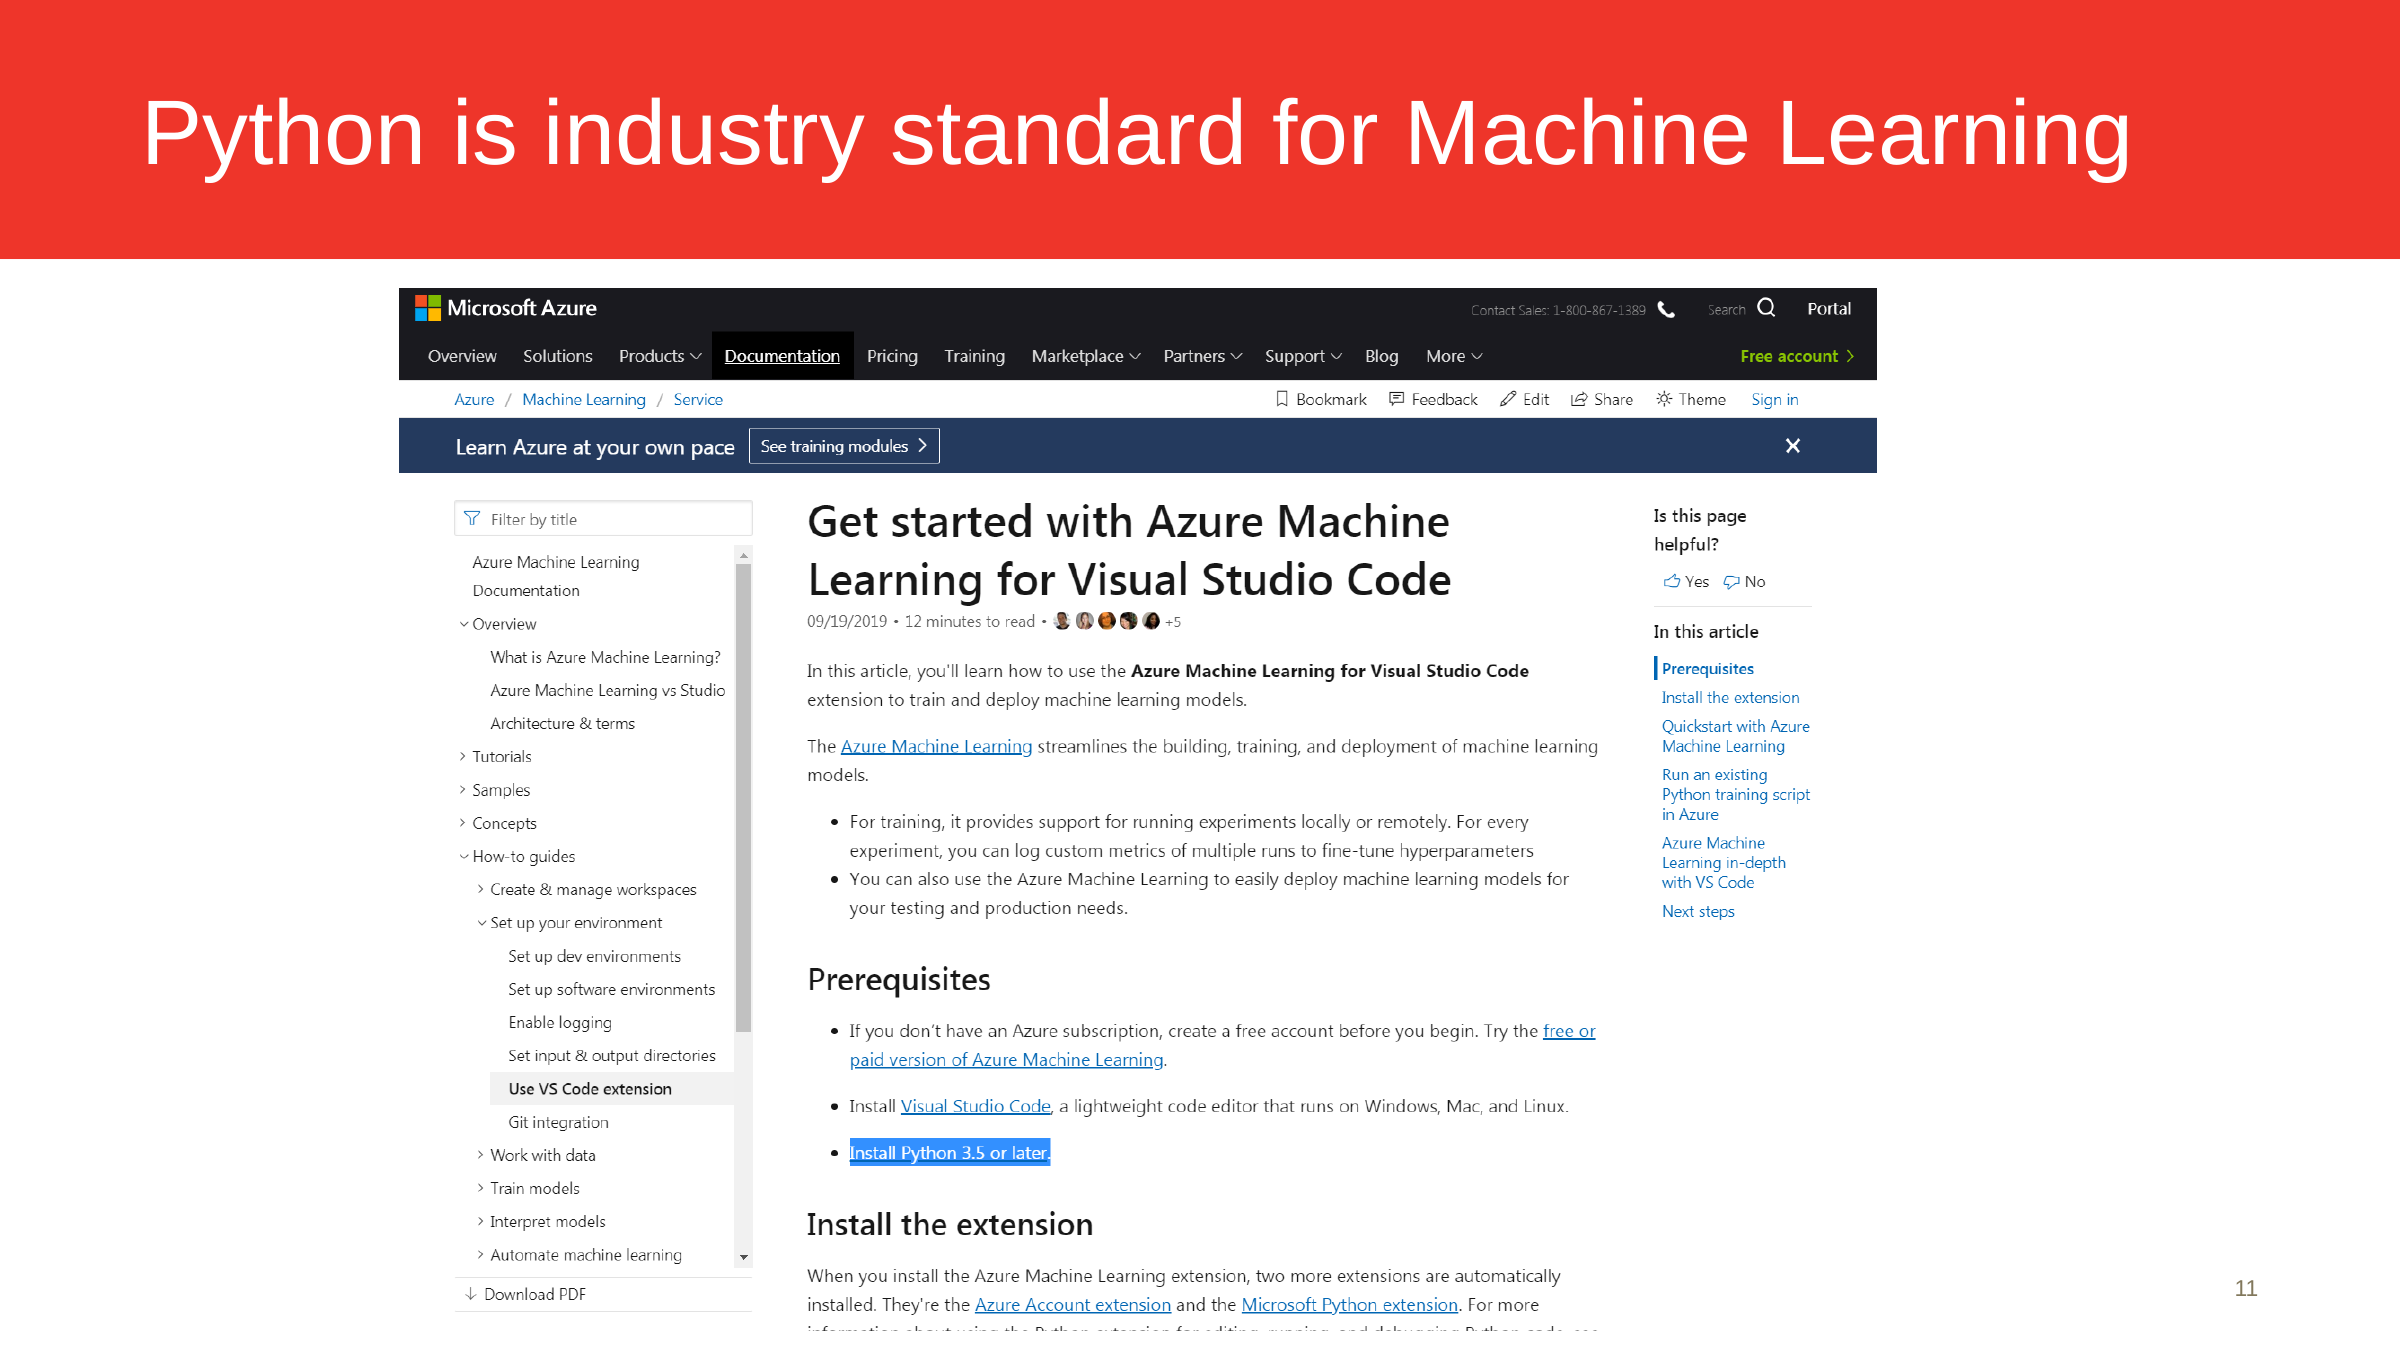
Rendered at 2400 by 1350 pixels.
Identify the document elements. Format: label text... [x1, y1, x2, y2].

slide_number 11 [1881, 1251, 2280, 1324]
title Python is industry standard for Machine Learning [120, 15, 2280, 241]
picture [0, 0, 2400, 1350]
